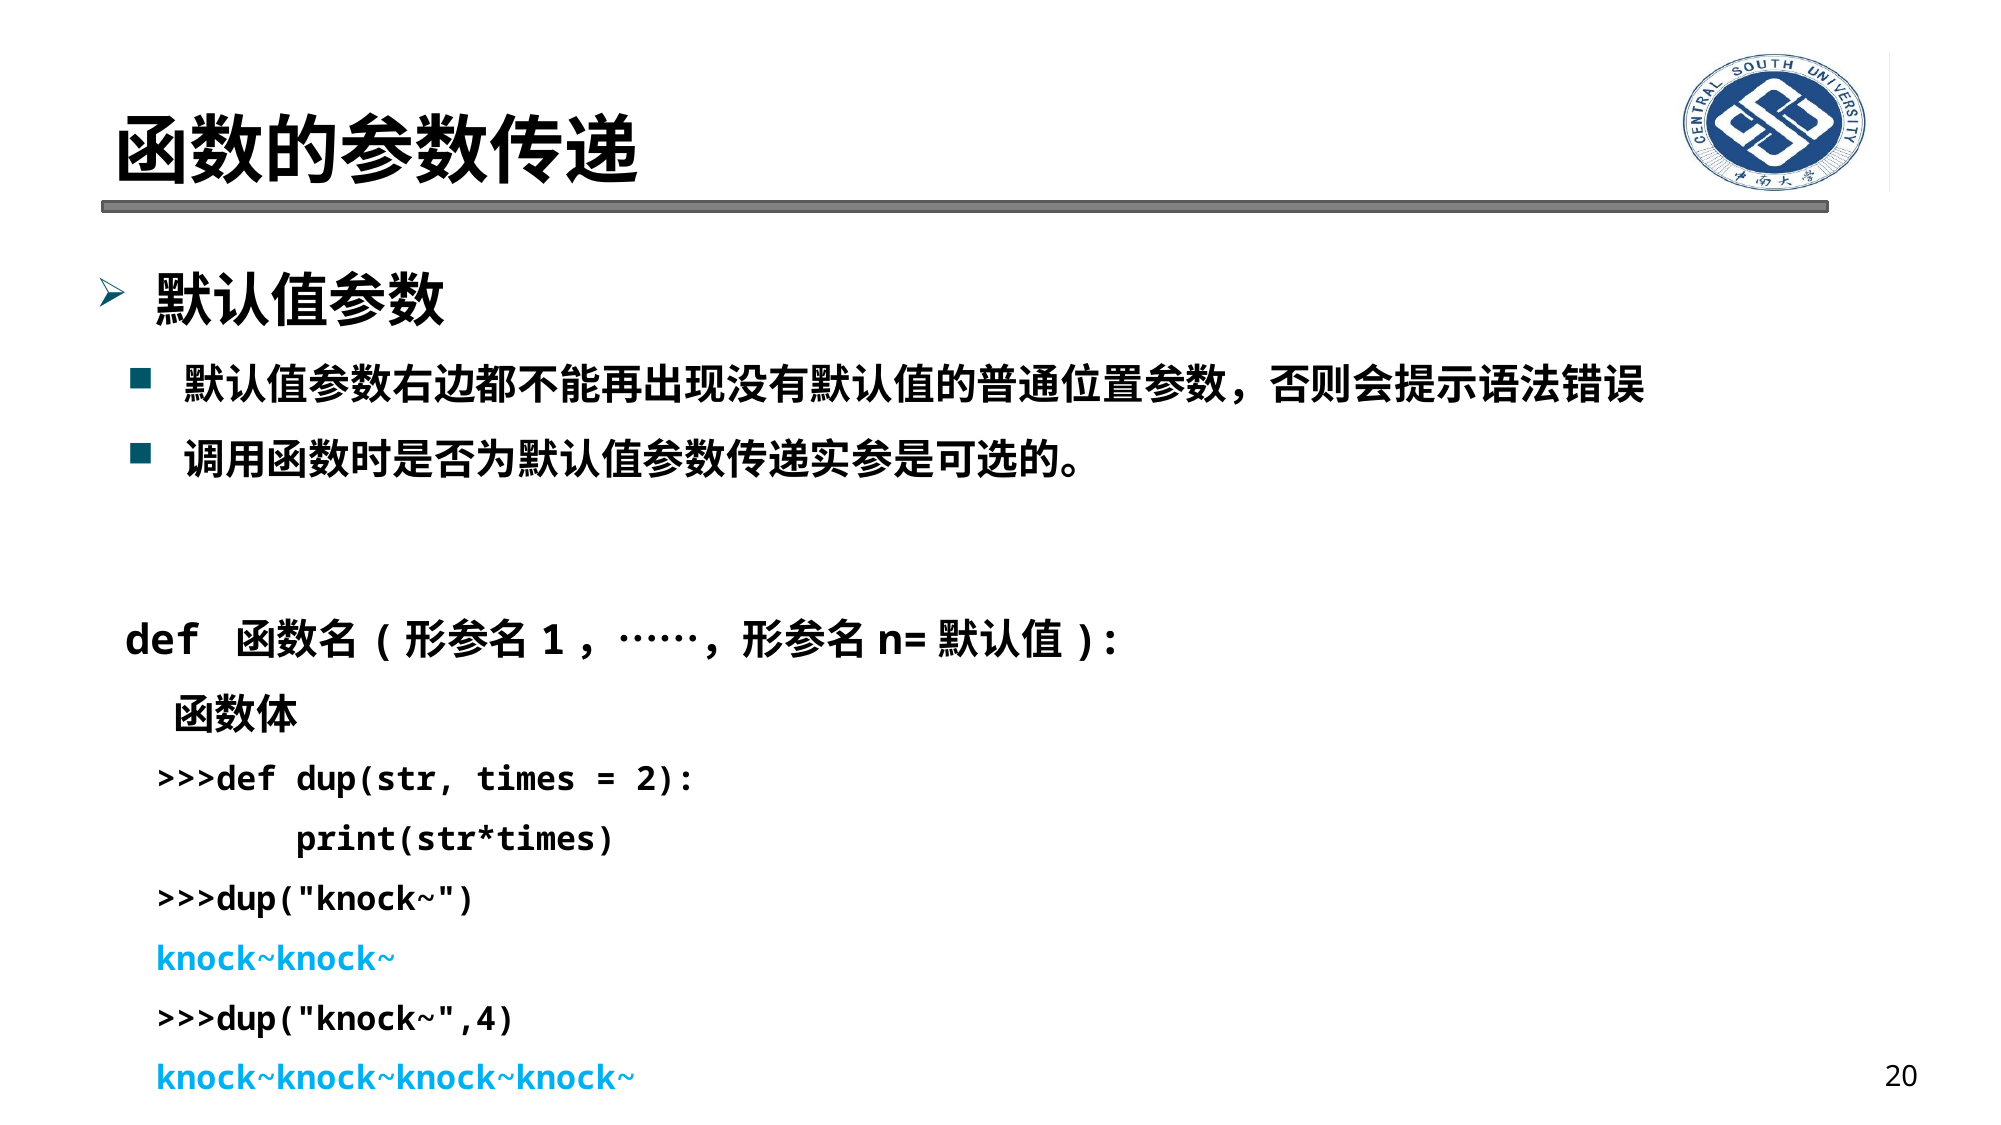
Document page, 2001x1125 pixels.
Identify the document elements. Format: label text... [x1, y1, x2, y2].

list 默认值参数 默认值参数右边都不能再出现没有默认值的普通位置参数，否则会提示语法错误 调用函数时是否为默认值参数传递实参是可选的。 def 函数名(形参名1，……，形参名n=默认值): 函数体 >>>def dup(str, times = 2): print(str*times) >>>dup("knock~") knock~knock~ >>>dup("knock~",4) knock~knock~knock~knock~ [81, 220, 1898, 1024]
title 函数的参数传递 [99, 12, 1805, 200]
slide_number 20 [1516, 1049, 1934, 1125]
picture [1805, 52, 1890, 192]
